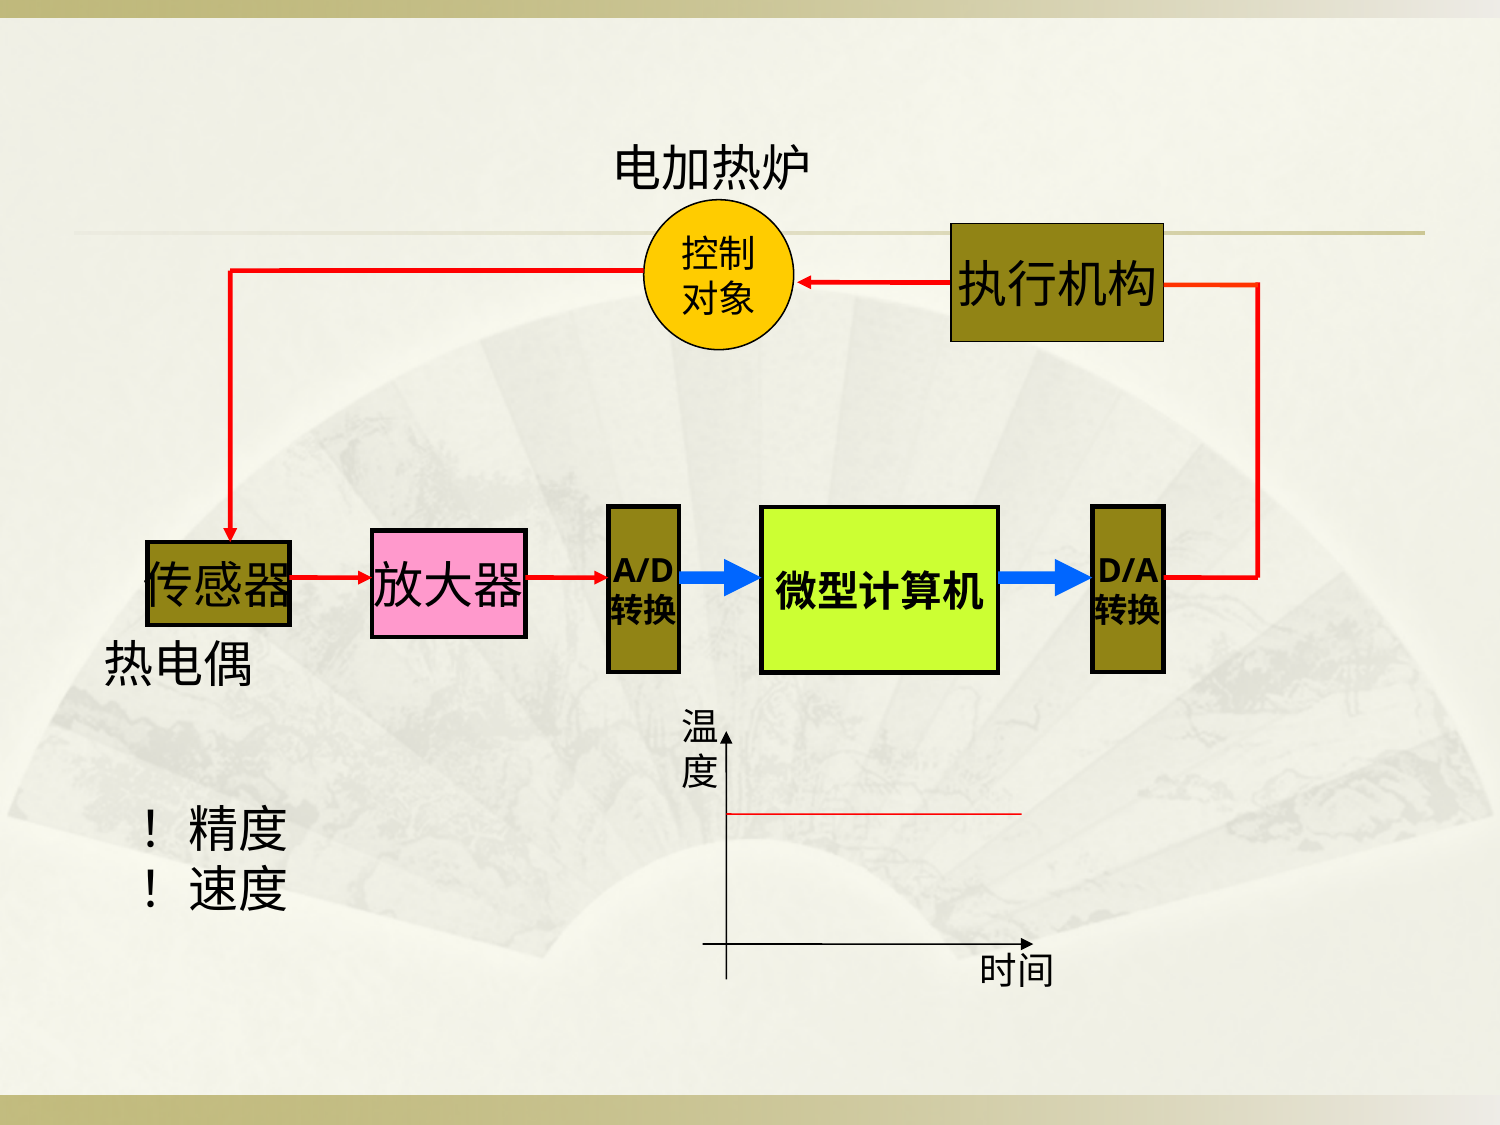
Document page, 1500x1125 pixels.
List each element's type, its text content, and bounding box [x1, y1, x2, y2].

text_box 微型计算机 [837, 506, 999, 673]
text_box D/A 转换 [1092, 506, 1164, 672]
text_box [998, 571, 1093, 584]
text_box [666, 695, 1072, 1000]
text_box ！精度 ！速度 [123, 790, 325, 926]
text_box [87, 128, 834, 701]
text_box 执行机构 [950, 223, 1164, 342]
